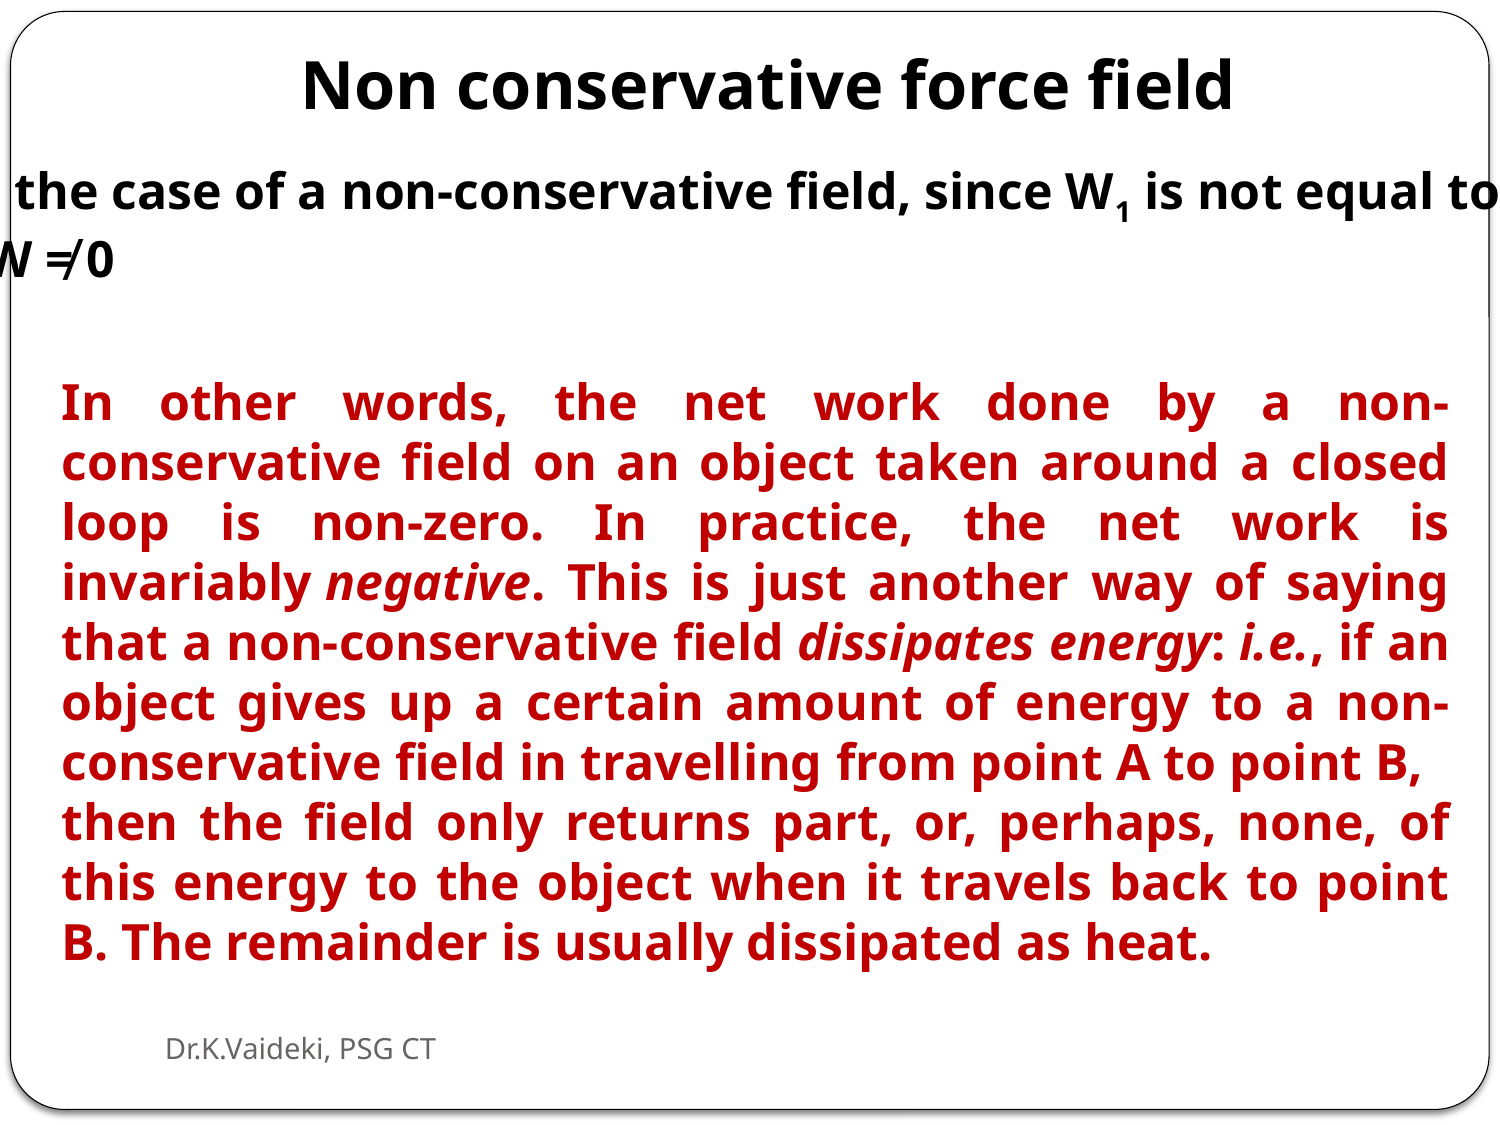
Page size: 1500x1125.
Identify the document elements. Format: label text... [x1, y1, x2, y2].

text_box Non conservative force field [285, 35, 1252, 130]
footer Dr.K.Vaideki, PSG CT [150, 1012, 800, 1088]
text_box In other words, the net work done by a non-conservative field on an object taken around a closed loop is non-zero. In practice, the net work is invariably negative. This is just another way of saying that a non-conservative field dissipates energy: i.e., if an object gives up a certain amount of energy to a non-conservative field in travelling from point A to point B, then the field only returns part, or, perhaps, none, of this energy to the object when it travels back to point B. The remainder is usually dissipated as heat. [46, 363, 1465, 978]
text_box In the case of a non-conservative field, since W1 is not equal to W2 ∆W ≠ 0 [0, 152, 1500, 296]
